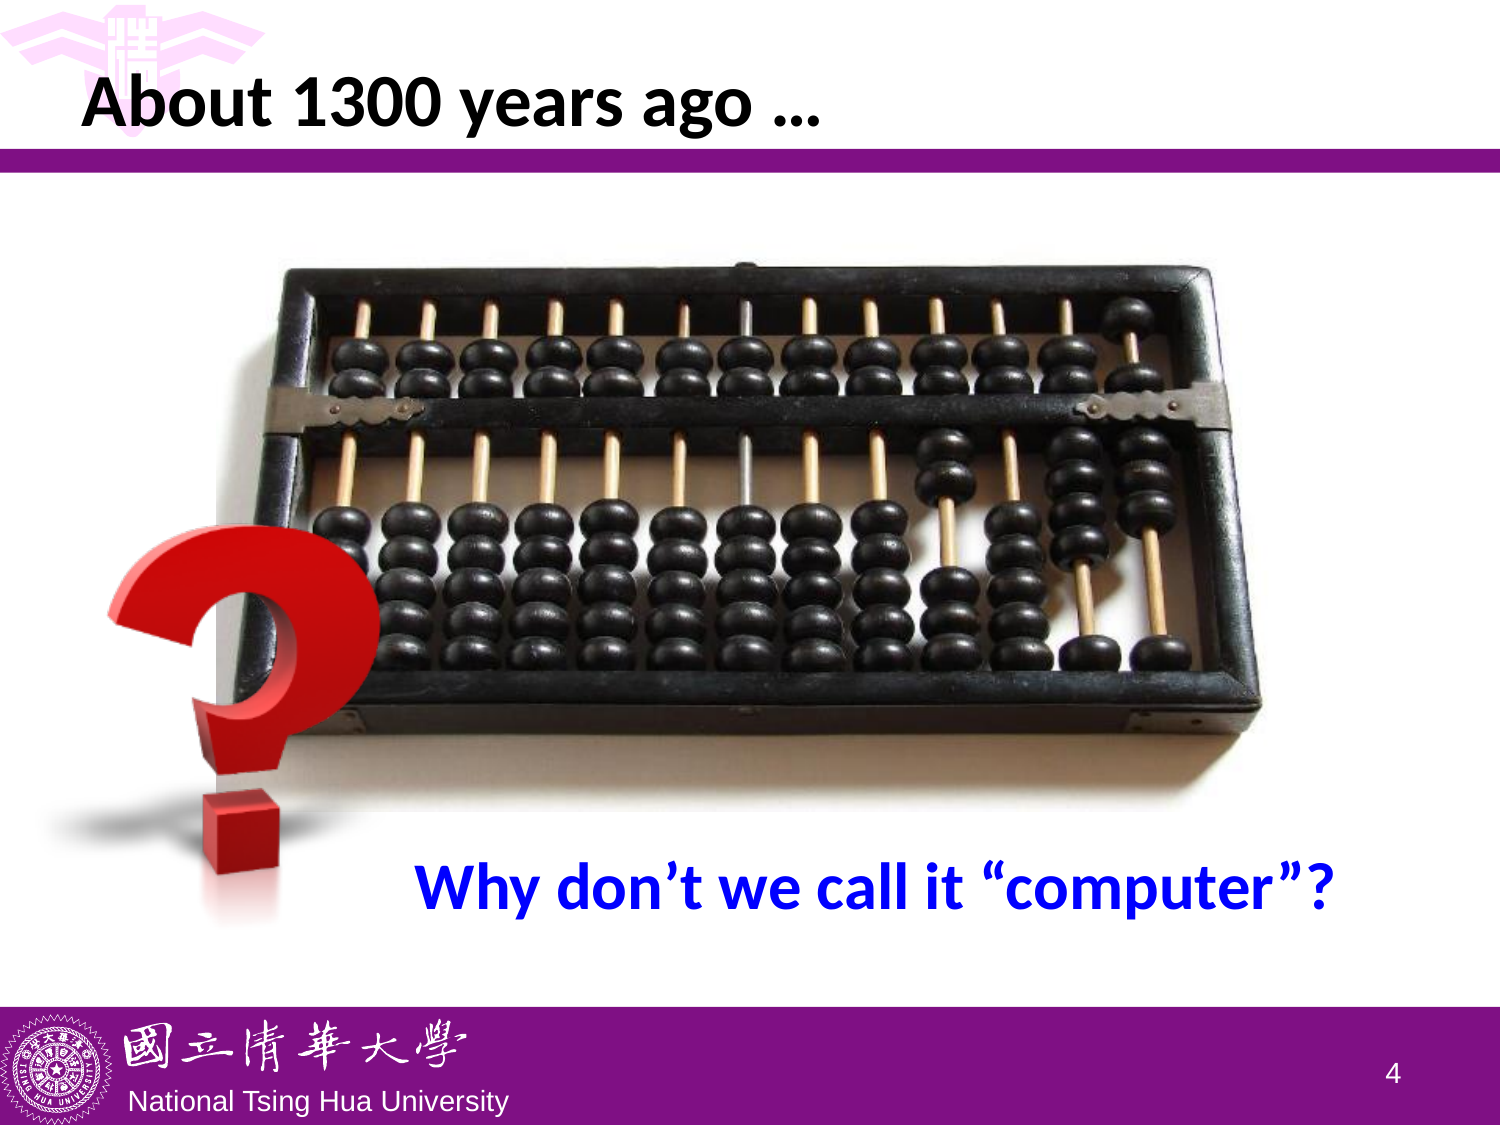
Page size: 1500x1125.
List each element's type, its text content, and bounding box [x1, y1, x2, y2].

text_box Why don’t we call it “computer”? [414, 835, 1353, 930]
picture [19, 220, 1286, 934]
slide_number 3 [1104, 1021, 1417, 1097]
title About 1300 years ago … [66, 37, 1436, 149]
